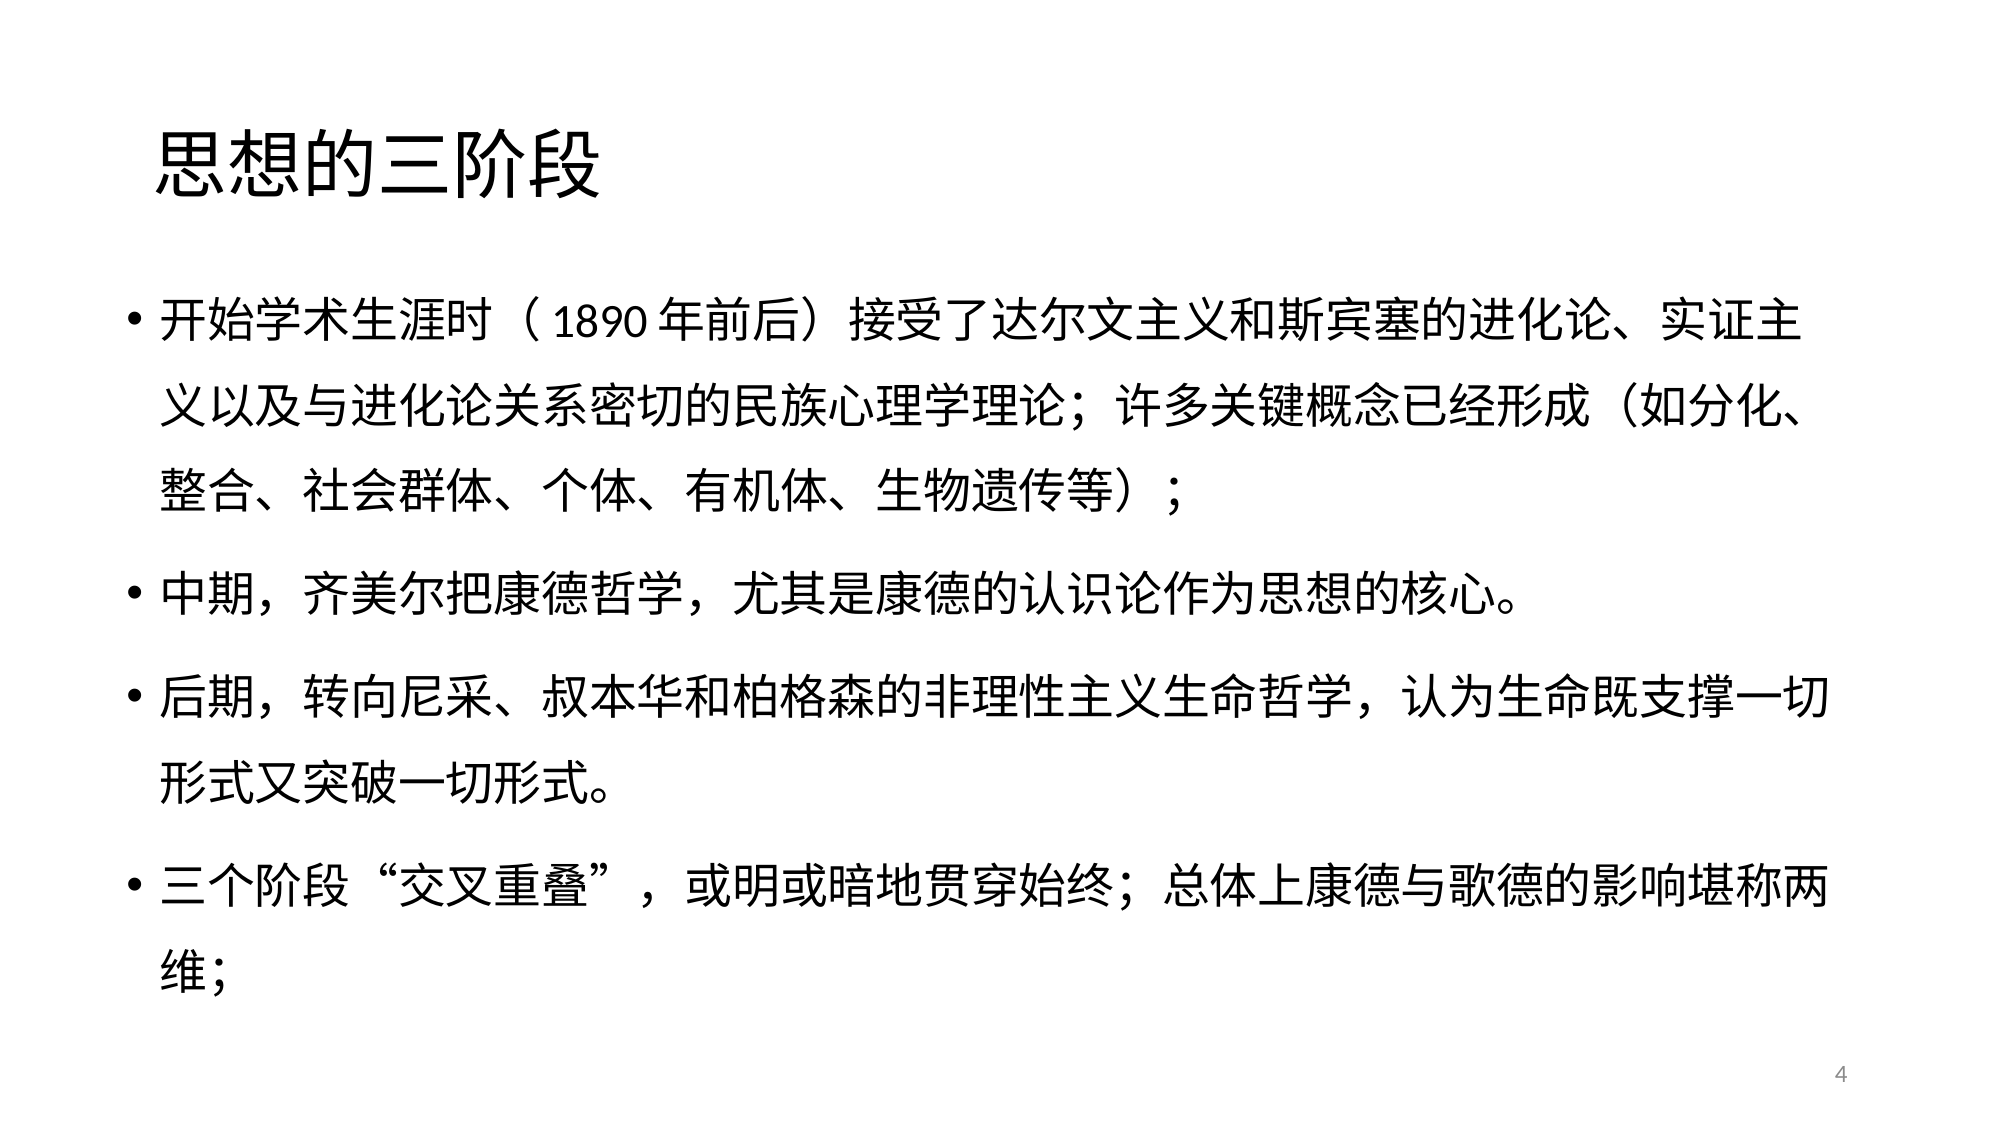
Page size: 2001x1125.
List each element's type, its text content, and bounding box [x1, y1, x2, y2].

list 开始学术生涯时（1890年前后）接受了达尔文主义和斯宾塞的进化论、实证主义以及与进化论关系密切的民族心理学理论；许多关键概念已经形成（如分化、整合、社会群体、个体、有机体、生物遗传等）； 中期，齐美尔把康德哲学，尤其是康德的认识论作为思想的核心。 后期，转向尼采、叔本华和柏格森的非理性主义生命哲学，认为生命既支撑一切形式又突破一切形式。 三个阶段“交叉重叠”，或明或暗地贯穿始终；总体上康德与歌德的影响堪称两维； [111, 253, 1863, 1014]
title 思想的三阶段 [137, 59, 1863, 253]
slide_number 4 [1412, 1042, 1863, 1103]
